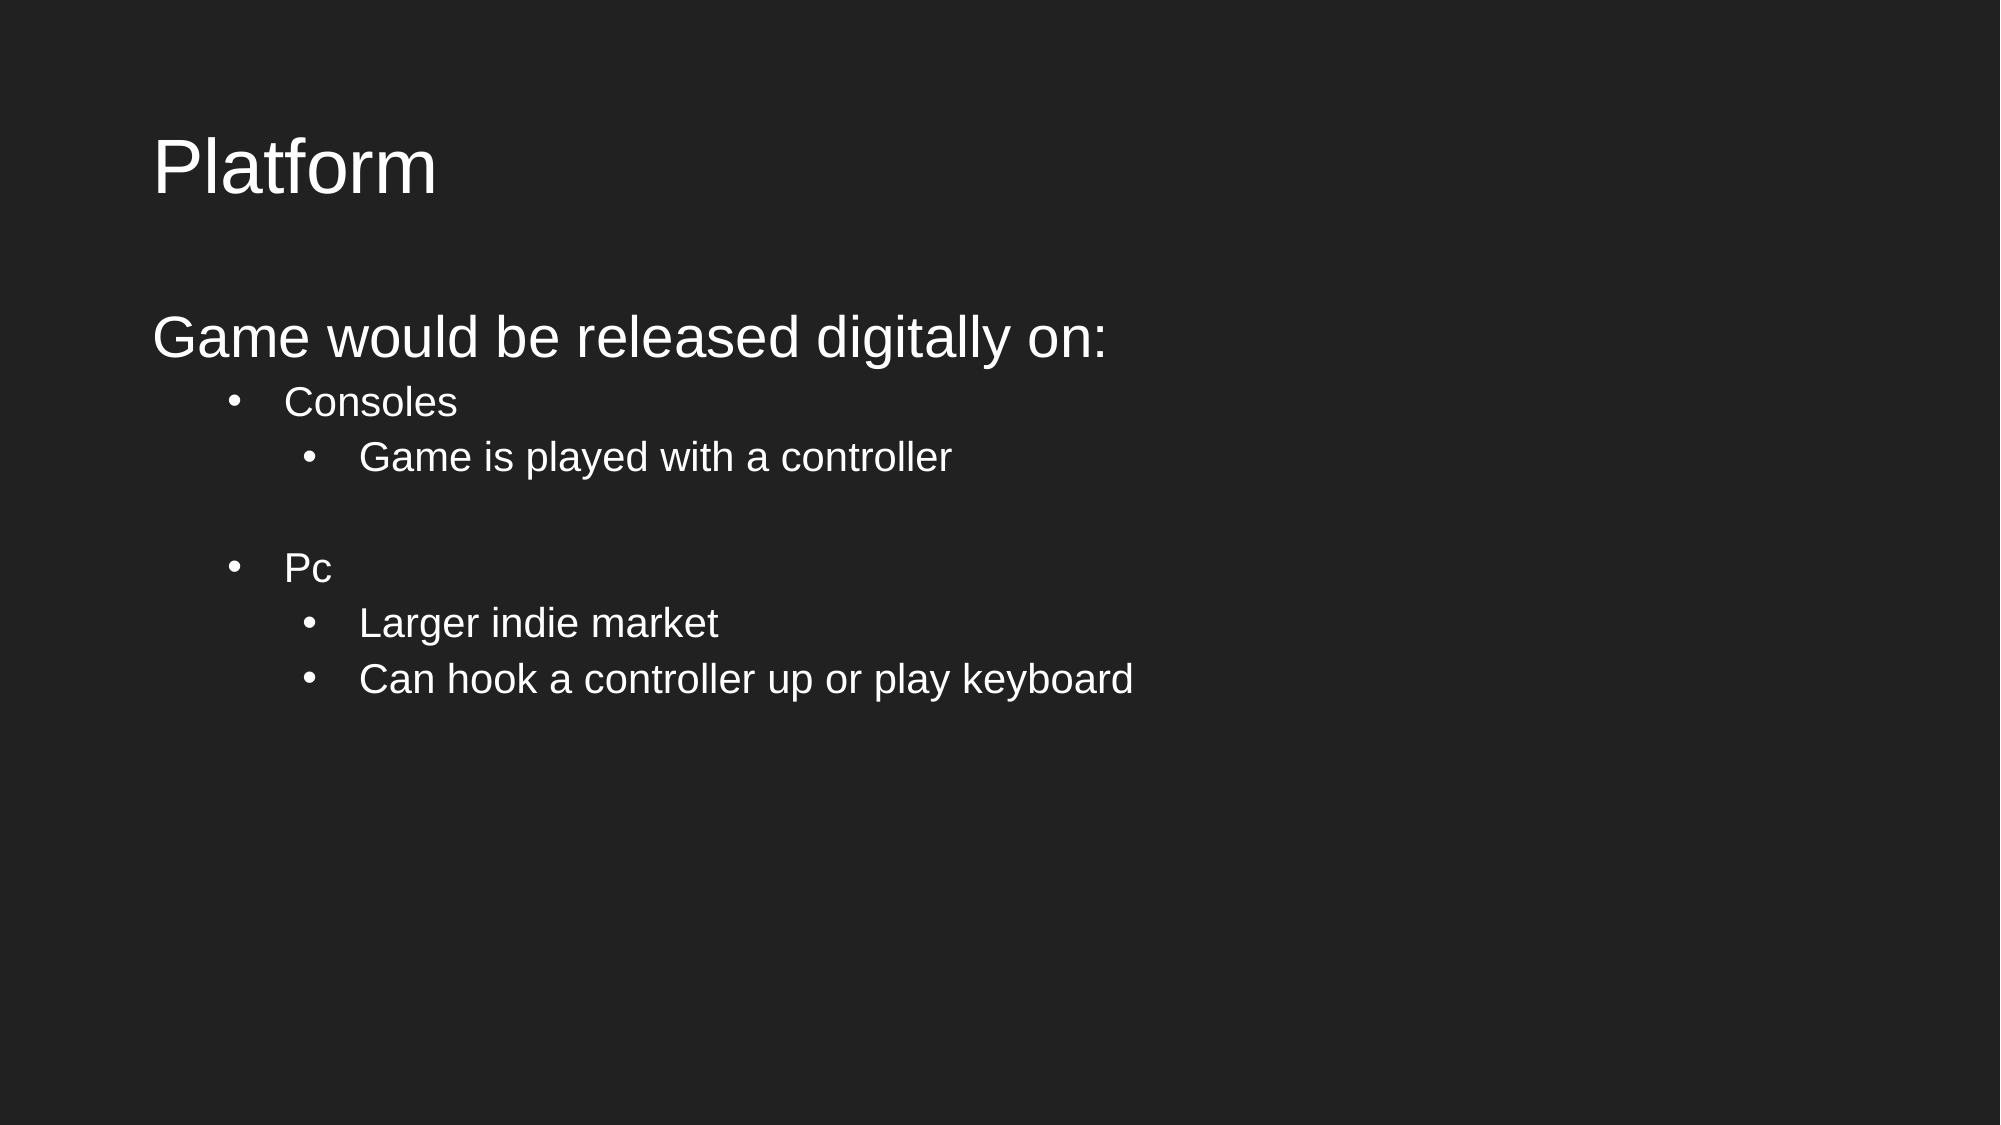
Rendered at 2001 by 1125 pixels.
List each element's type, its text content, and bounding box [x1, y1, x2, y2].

title Platform [137, 59, 1863, 278]
list Game would be released digitally on: Consoles Game is played with a controller Pc Larger indie market Can hook a controller up or play keyboard [137, 299, 1863, 1014]
